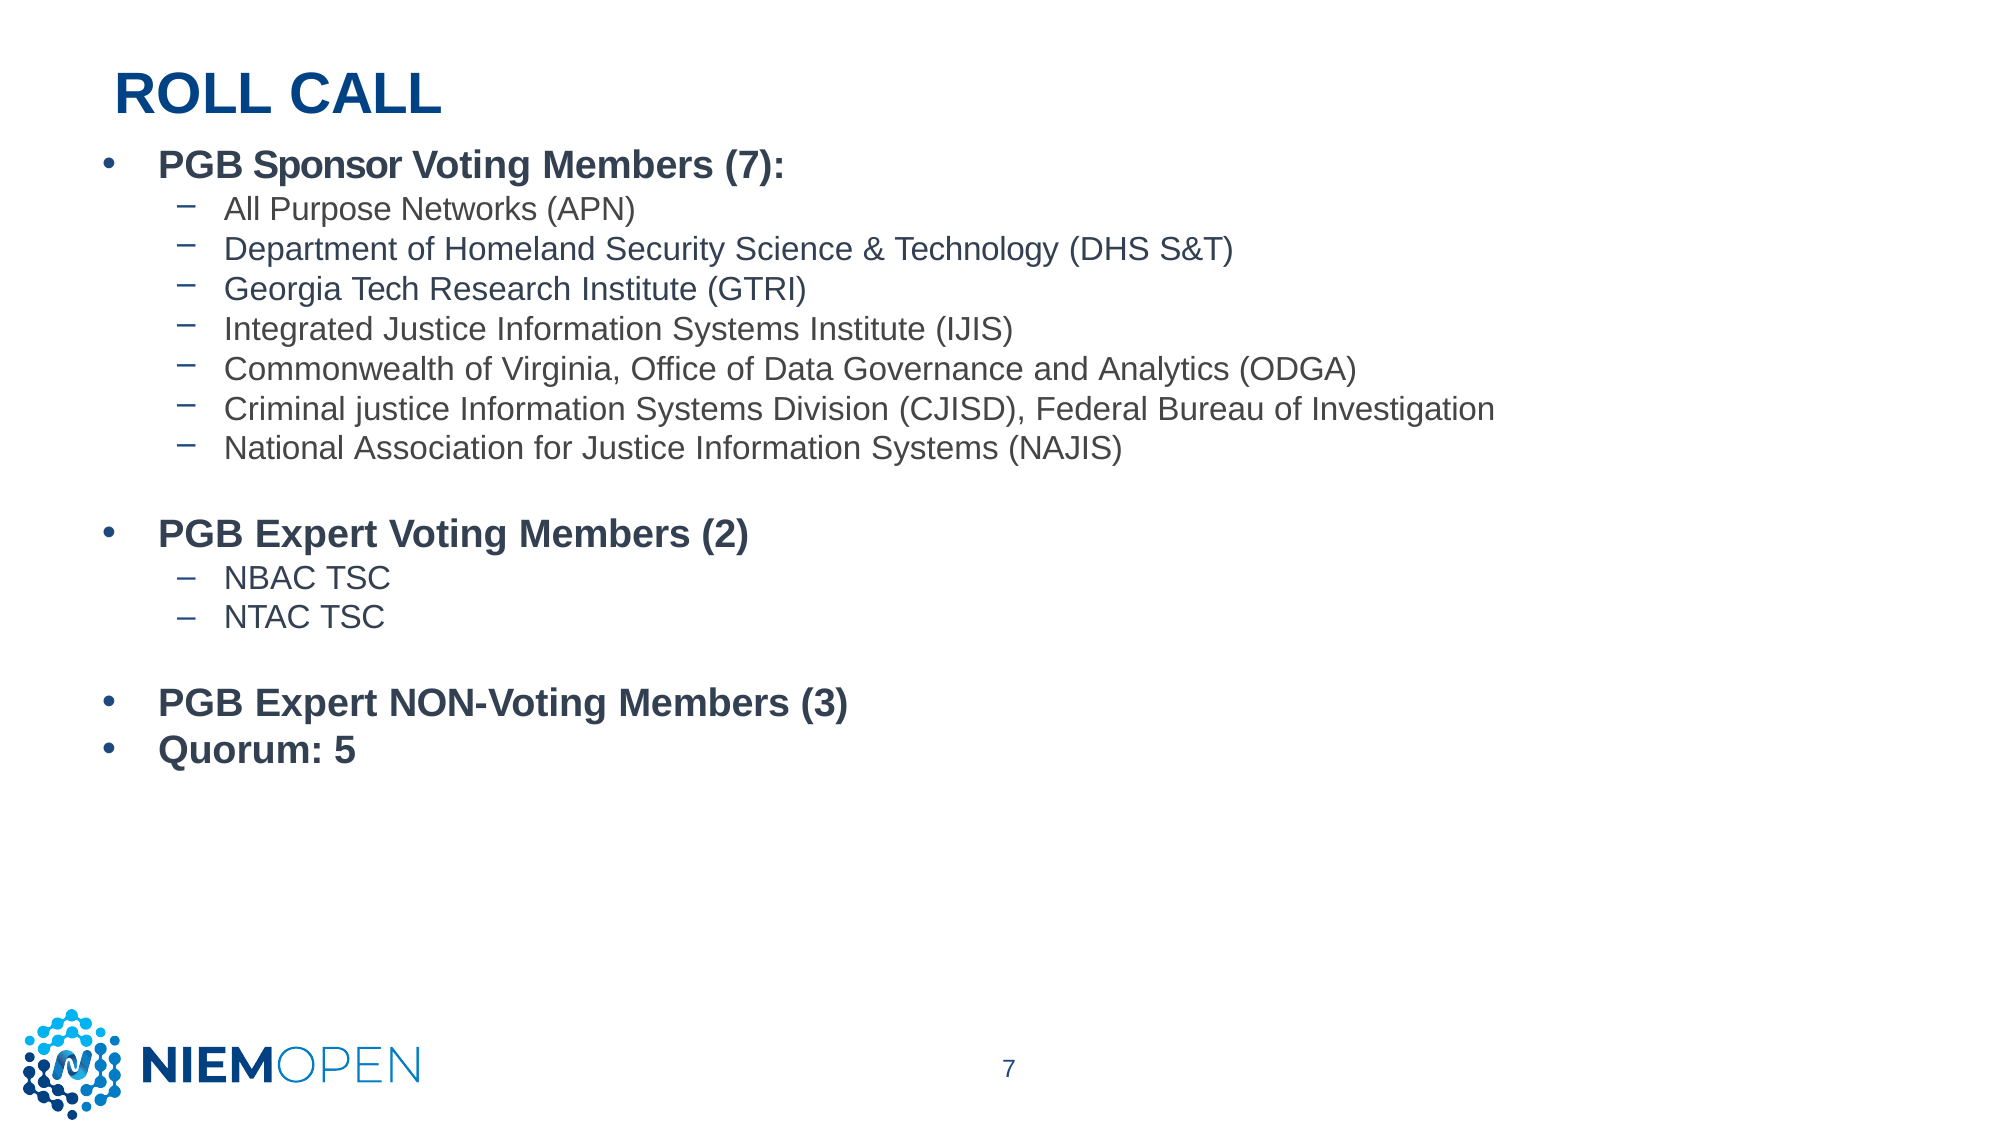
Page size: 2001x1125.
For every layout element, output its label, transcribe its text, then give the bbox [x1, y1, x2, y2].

title ROLL CALL [66, 9, 1856, 244]
text_box PGB Sponsor Voting Members (7): All Purpose Networks (APN) Department of Homeland Security Science & Technology (DHS S&T) Georgia Tech Research Institute (GTRI) Integrated Justice Information Systems Institute (IJIS) Commonwealth of Virginia, Office of Data Governance and Analytics (ODGA) Criminal justice Information Systems Division (CJISD), Federal Bureau of Investigation National Association for Justice Information Systems (NAJIS) PGB Expert Voting Members (2) NBAC TSC NTAC TSC PGB Expert NON-Voting Members (3) Quorum: 5 [99, 137, 1501, 772]
slide_number 7 [988, 1052, 1032, 1125]
picture [23, 1009, 419, 1120]
